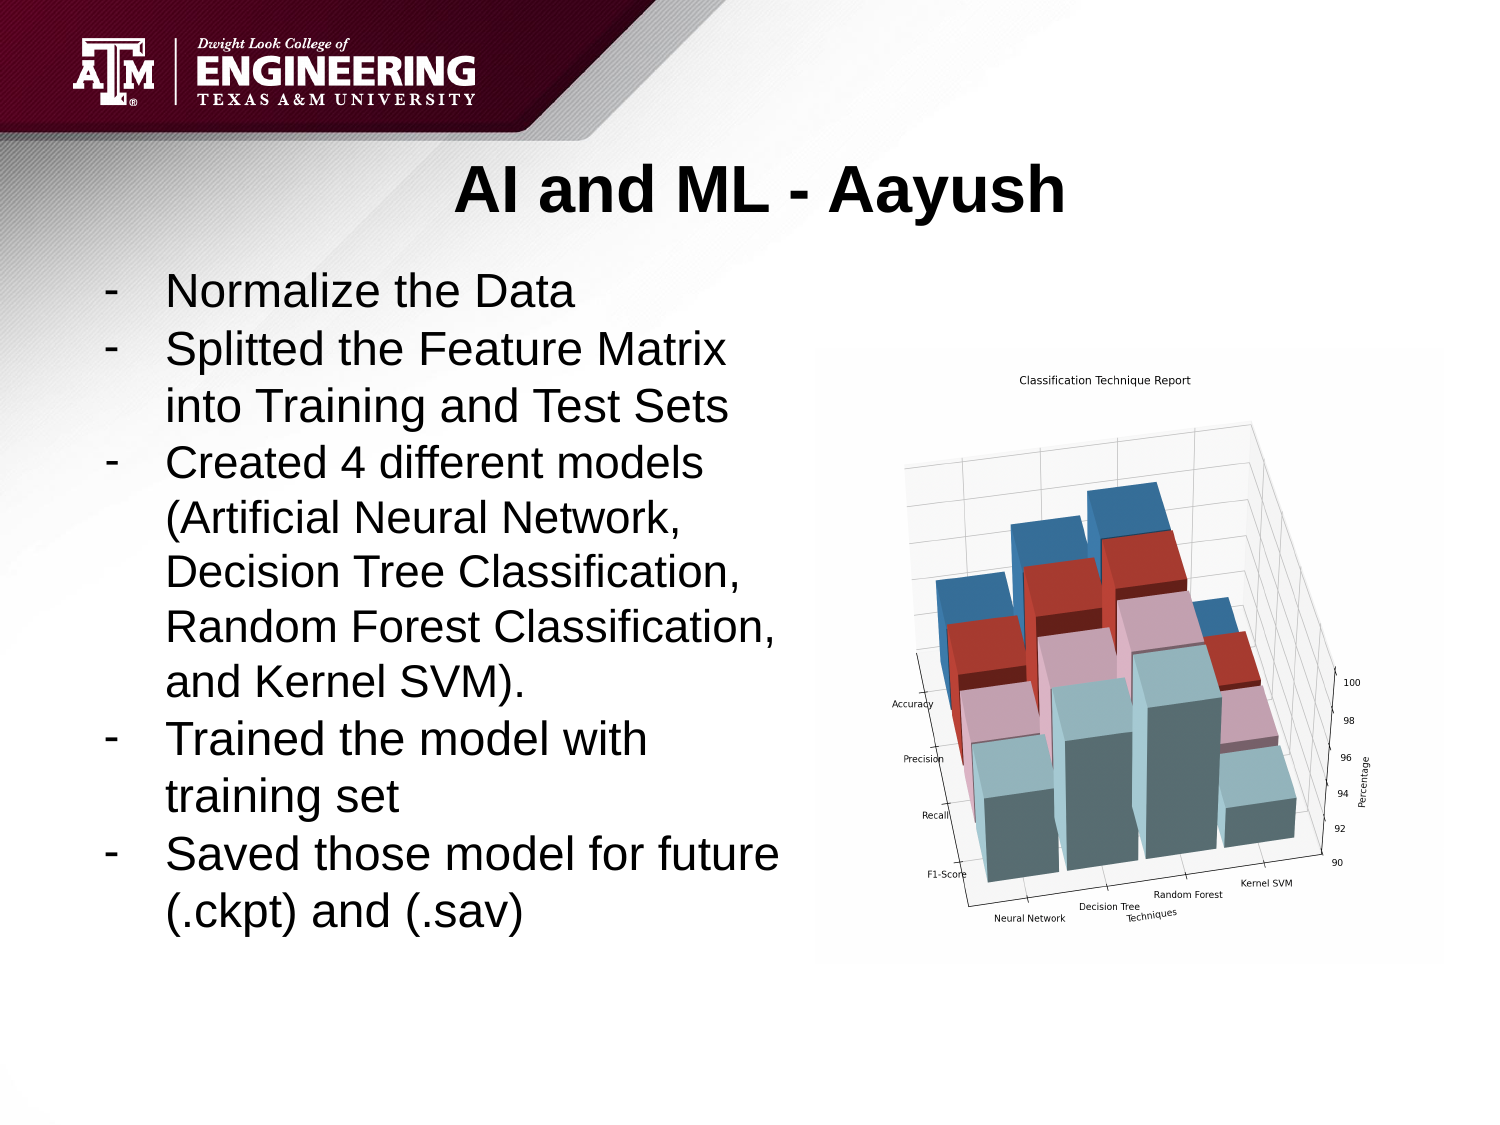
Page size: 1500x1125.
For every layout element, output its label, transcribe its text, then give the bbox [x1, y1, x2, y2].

title AI and ML - Aayush [85, 120, 1436, 253]
picture [0, 0, 1500, 1125]
list Normalize the Data Splitted the Feature Matrix into Training and Test Sets Created 4 different models (Artificial Neural Network, Decision Tree Classification, Random Forest Classification, and Kernel SVM). Trained the model with training set Saved those model for future (.ckpt) and (.sav) [75, 252, 815, 1018]
